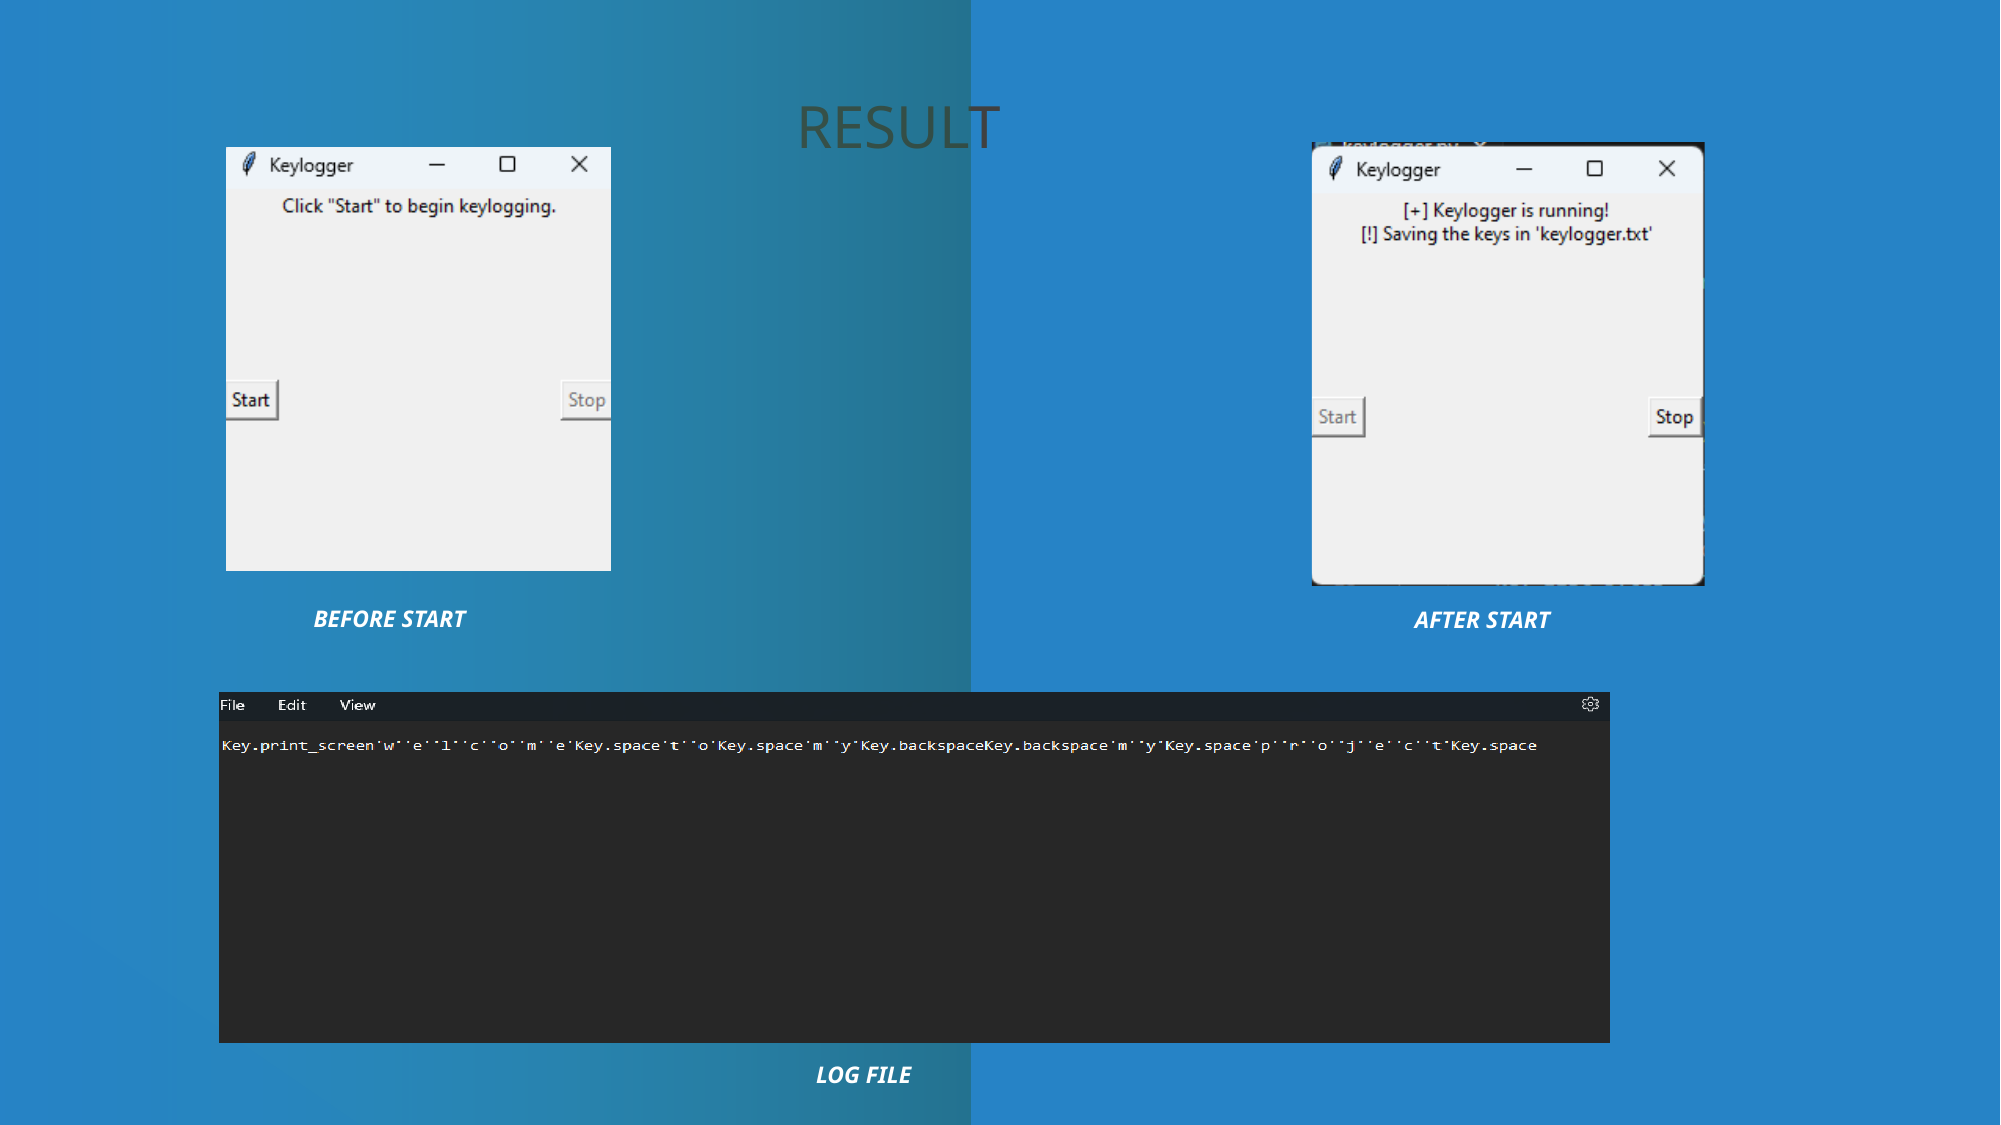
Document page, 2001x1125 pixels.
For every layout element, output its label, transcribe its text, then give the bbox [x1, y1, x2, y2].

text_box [0, 0, 972, 1125]
text_box AFTER START [1399, 598, 1912, 641]
picture [1311, 141, 1706, 587]
picture [219, 692, 1610, 1044]
picture [225, 147, 611, 572]
title RESULT [977, 65, 2000, 168]
